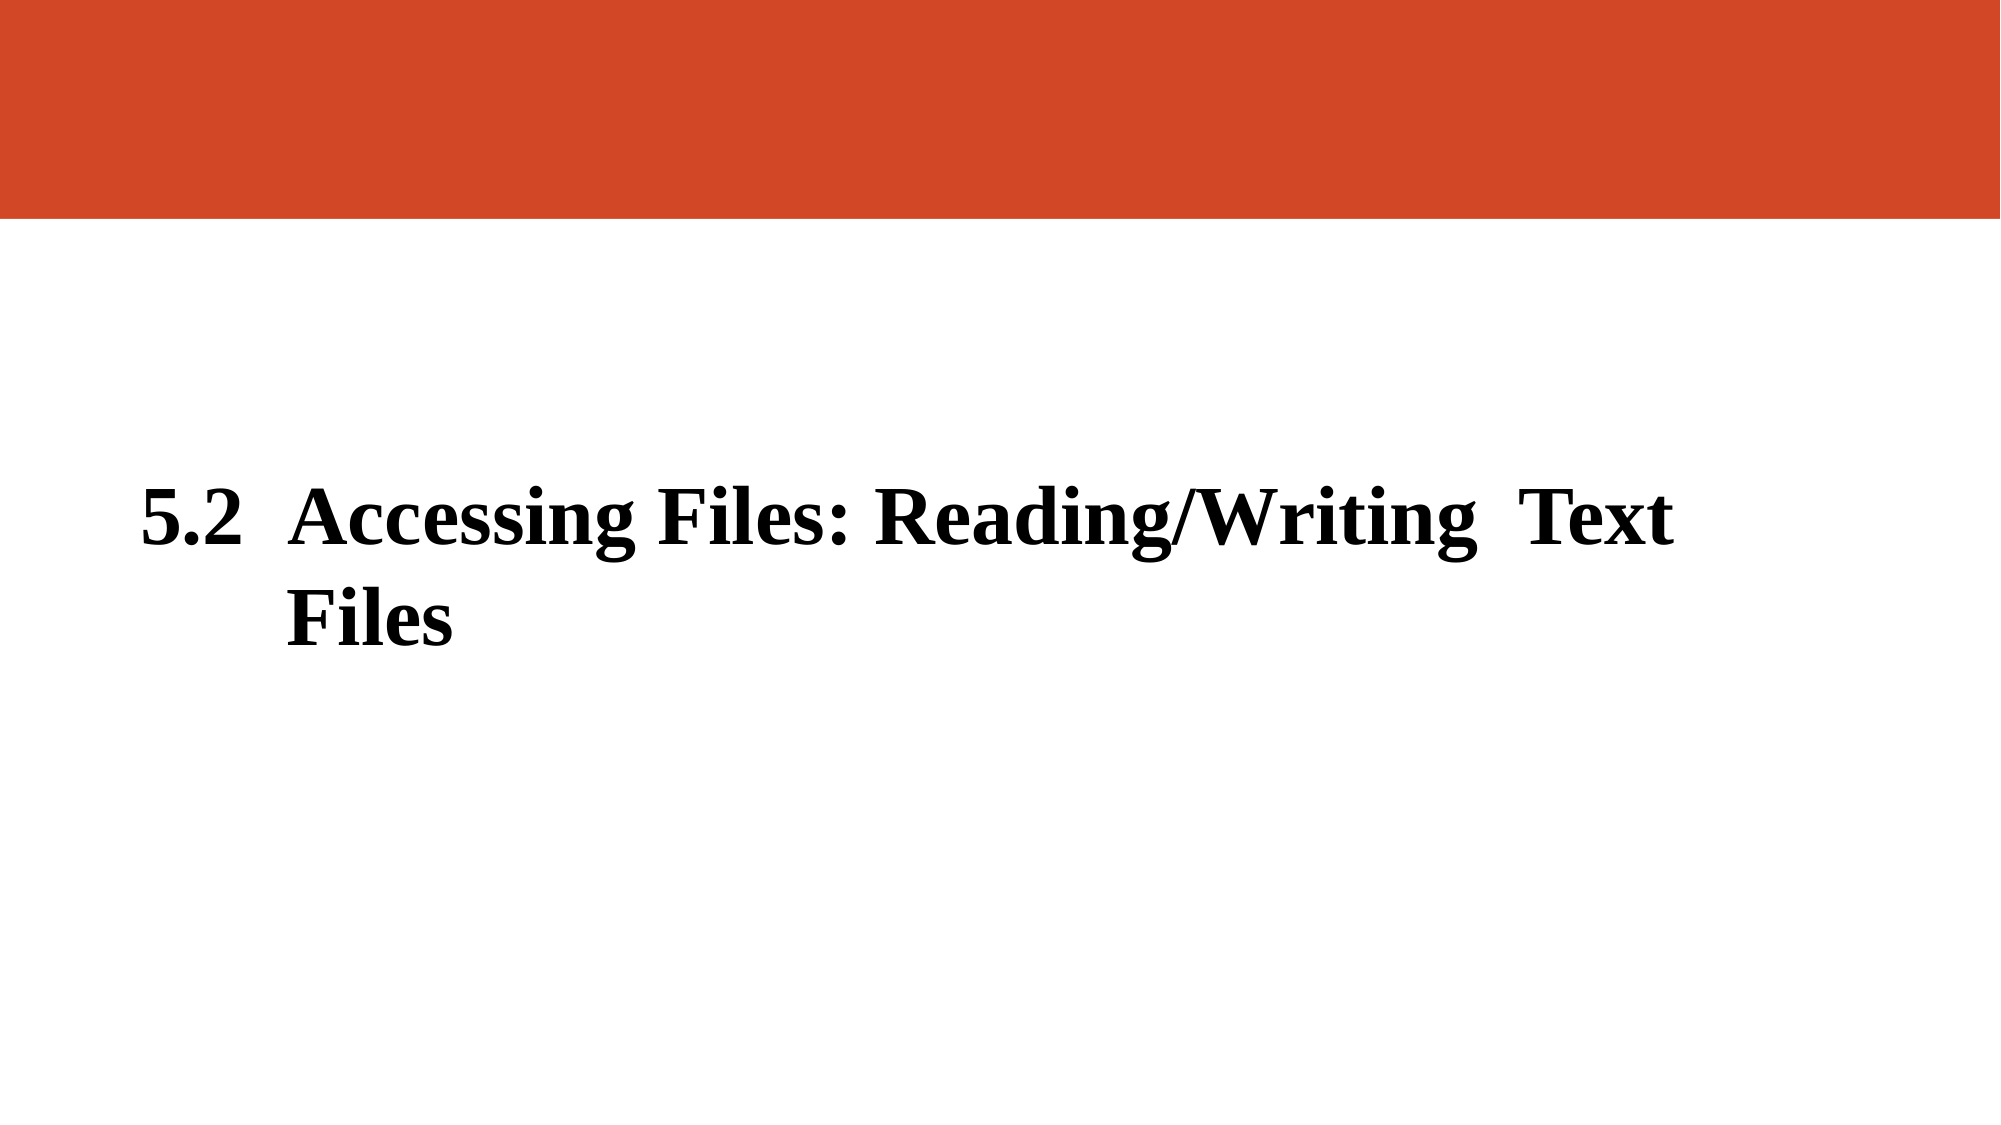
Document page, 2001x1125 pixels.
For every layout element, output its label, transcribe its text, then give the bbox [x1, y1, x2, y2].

title 5.2 Accessing Files: Reading/Writing Text Files [125, 395, 1889, 670]
